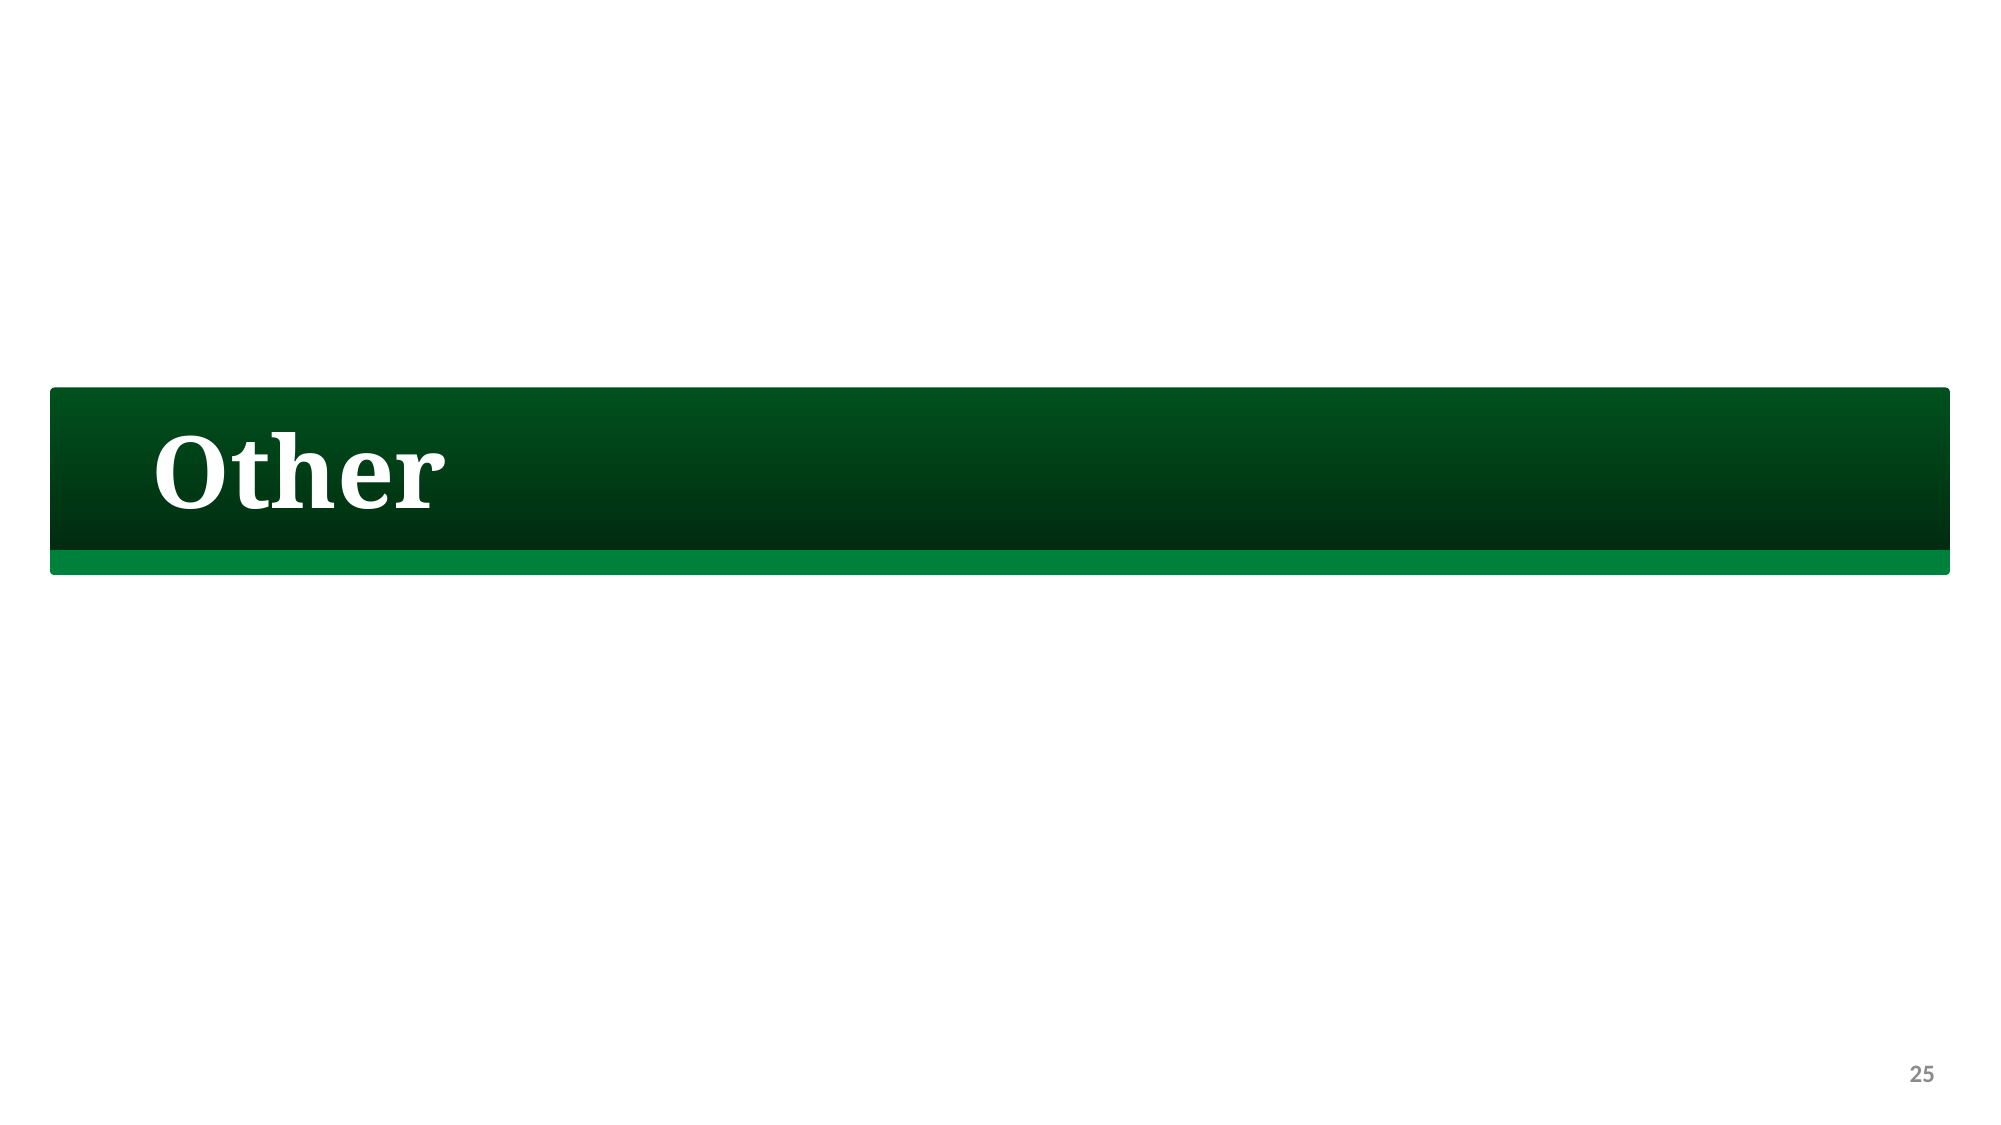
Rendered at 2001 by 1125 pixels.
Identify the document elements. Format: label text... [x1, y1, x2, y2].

title Other [136, 399, 1862, 554]
slide_number 25 [1500, 1042, 1951, 1103]
